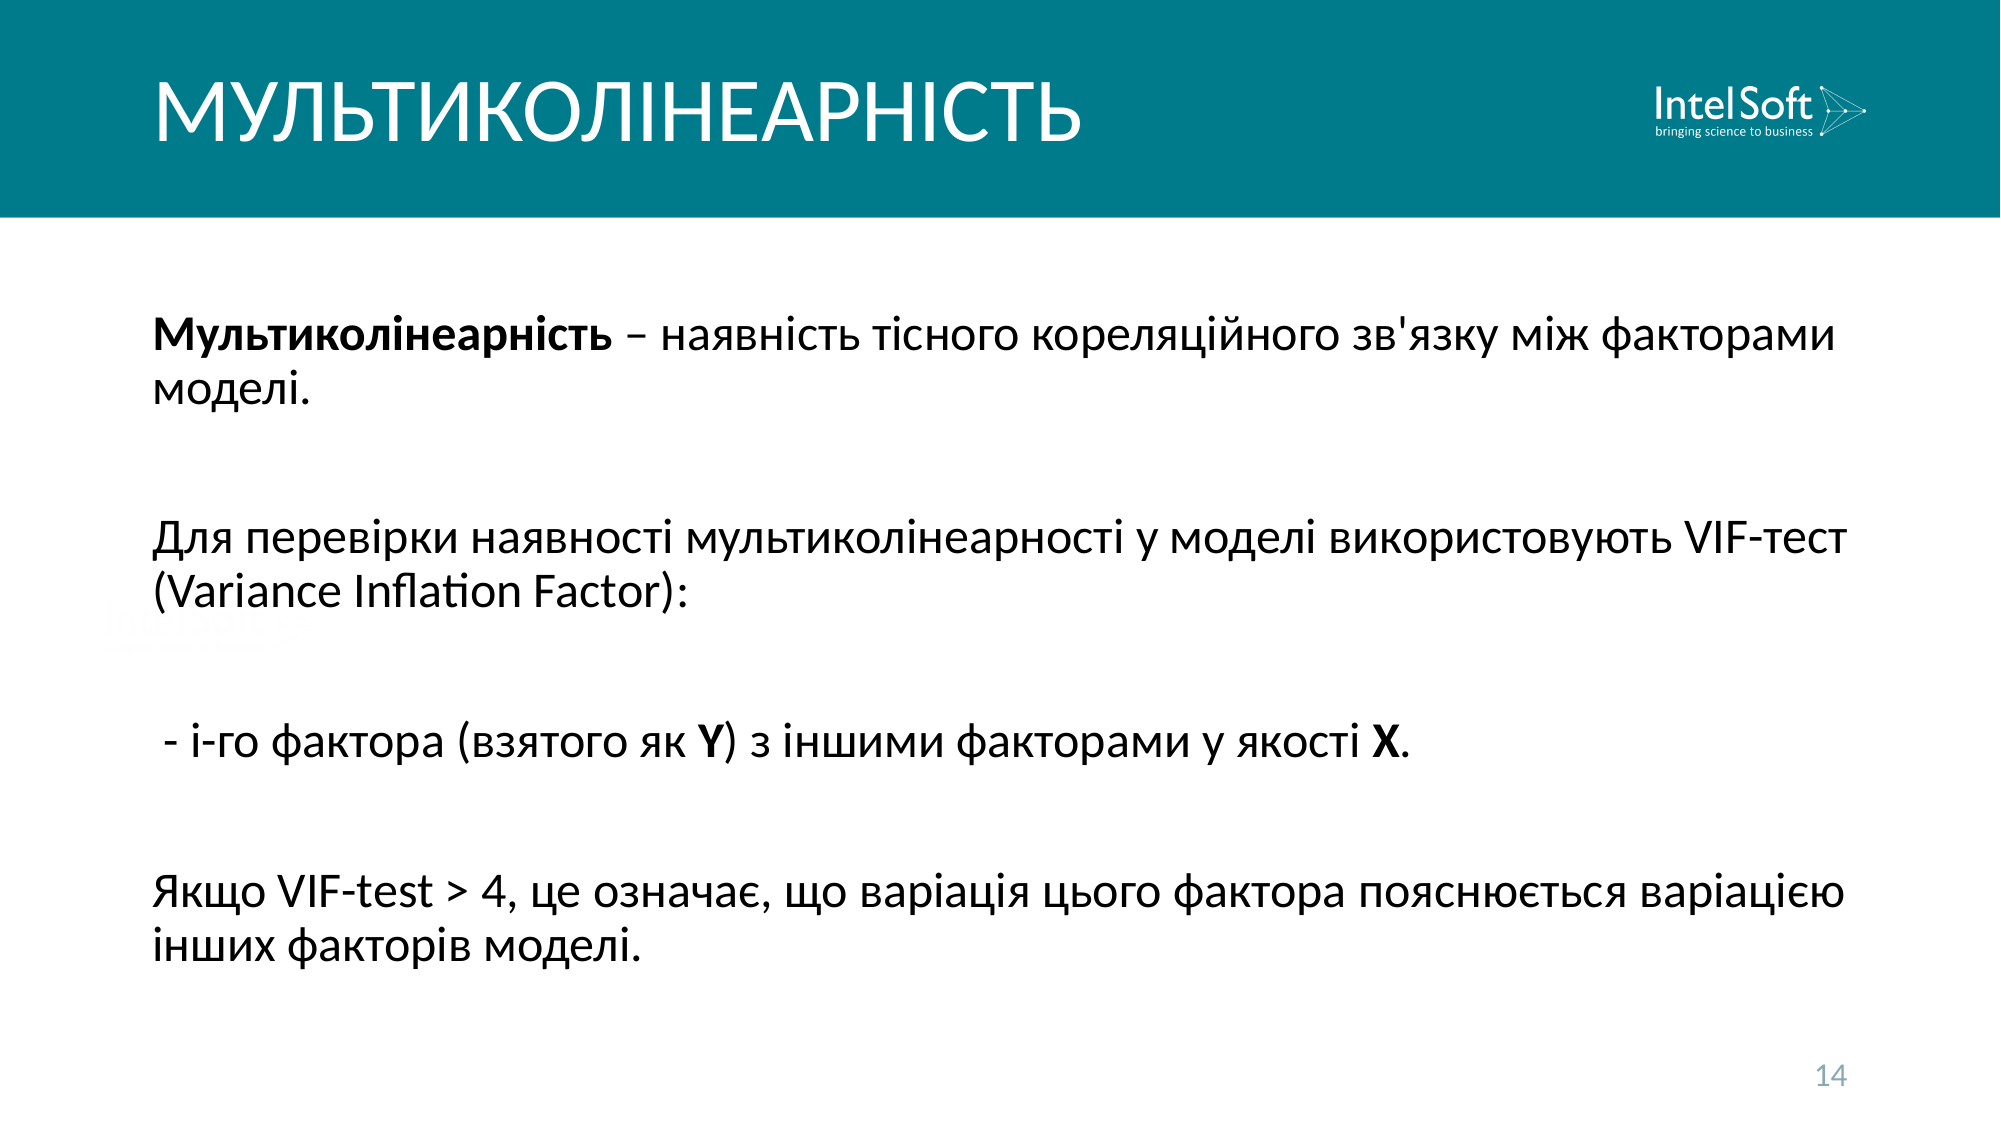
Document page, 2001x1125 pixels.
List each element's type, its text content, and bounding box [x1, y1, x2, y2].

slide_number 14 [1412, 1042, 1863, 1103]
picture [106, 601, 317, 653]
title МУЛЬТИКОЛІНЕАРНІСТЬ [137, 2, 1863, 221]
